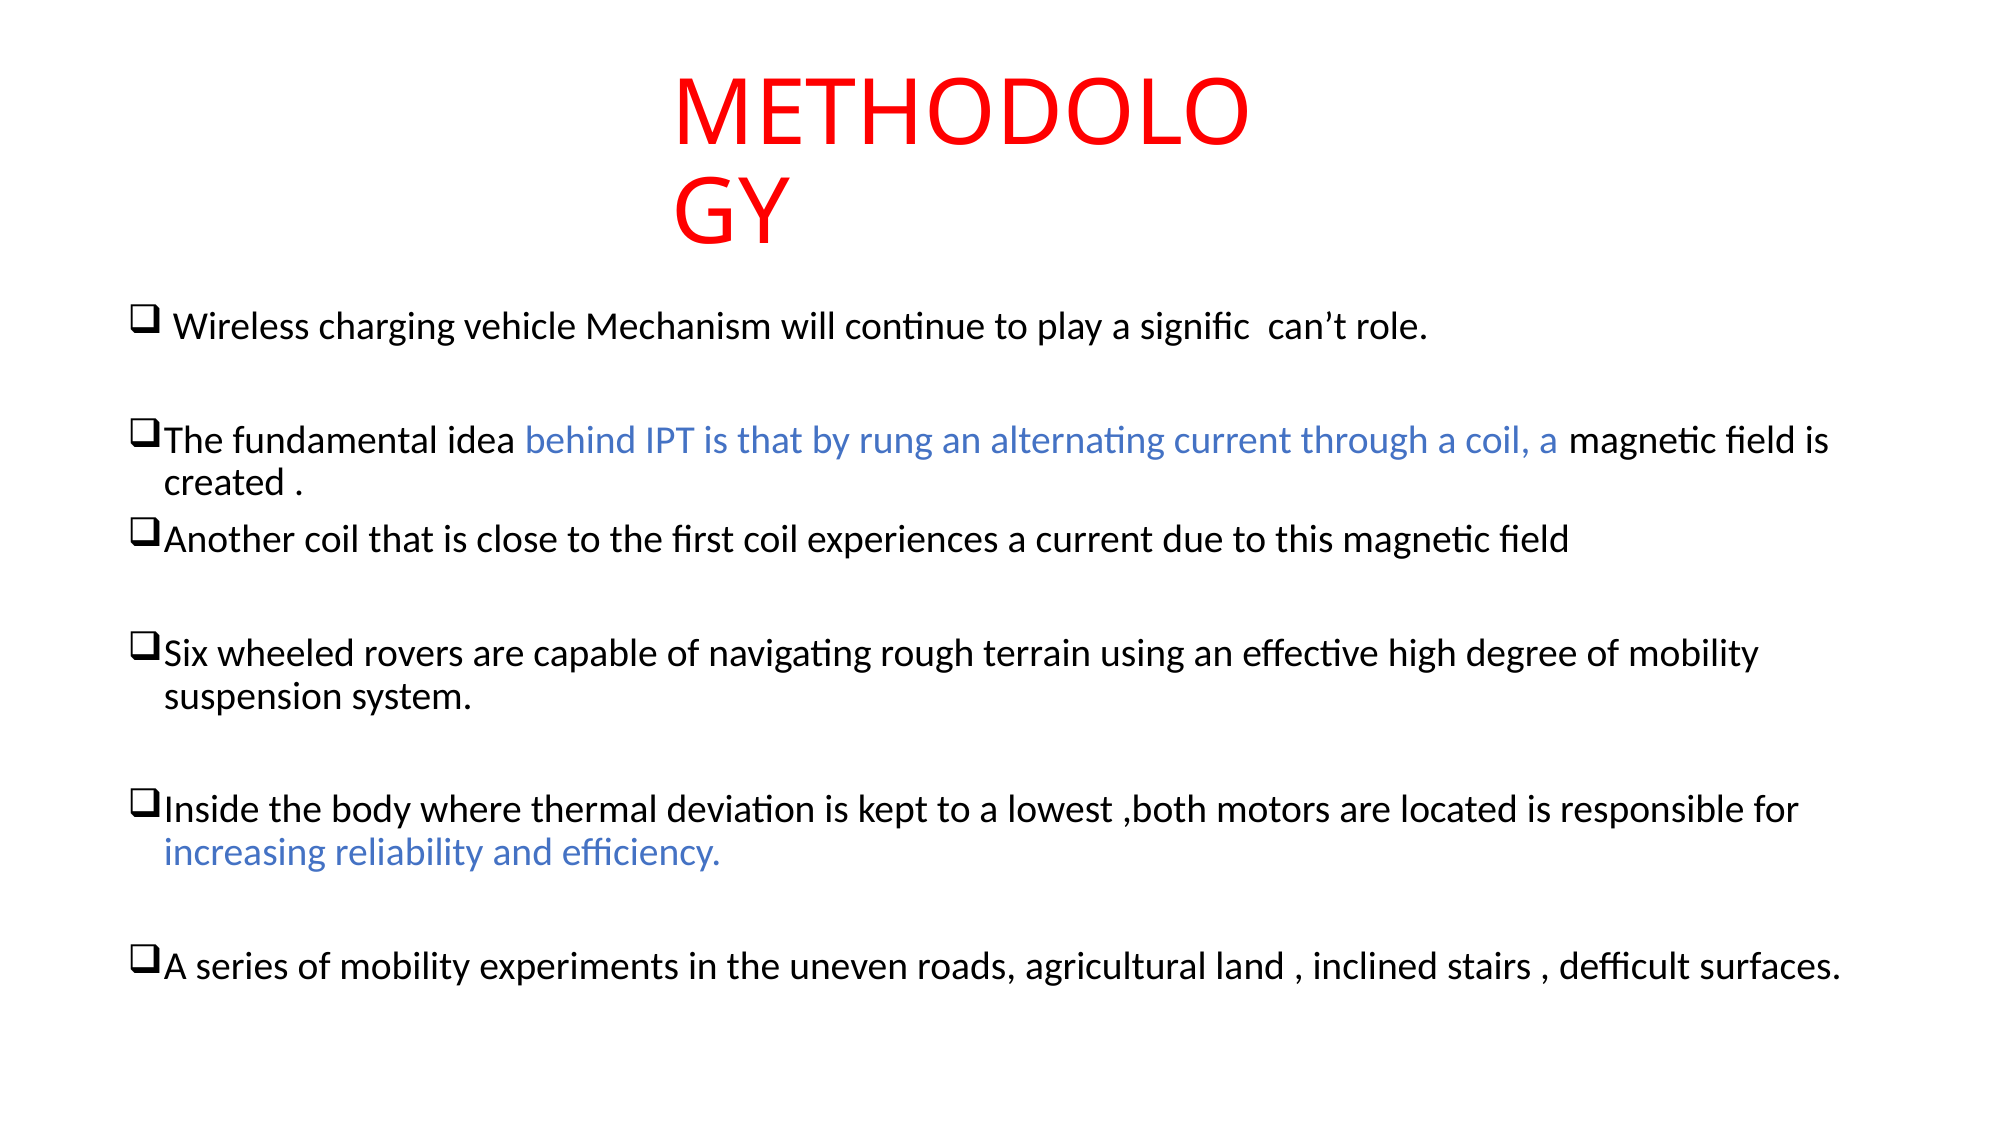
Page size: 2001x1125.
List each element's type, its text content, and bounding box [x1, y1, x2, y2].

title METHODOLOGY [656, 0, 1319, 297]
list Wireless charging vehicle Mechanism will continue to play a signific can’t role. The fundamental idea behind IPT is that by rung an alternating current through a coil, a magnetic field is created . Another coil that is close to the first coil experiences a current due to this magnetic field Six wheeled rovers are capable of navigating rough terrain using an effective high degree of mobility suspension system. Inside the body where thermal deviation is kept to a lowest ,both motors are located is responsible for increasing reliability and efficiency. A series of mobility experiments in the uneven roads, agricultural land , inclined stairs , defficult surfaces. [112, 297, 1888, 1021]
